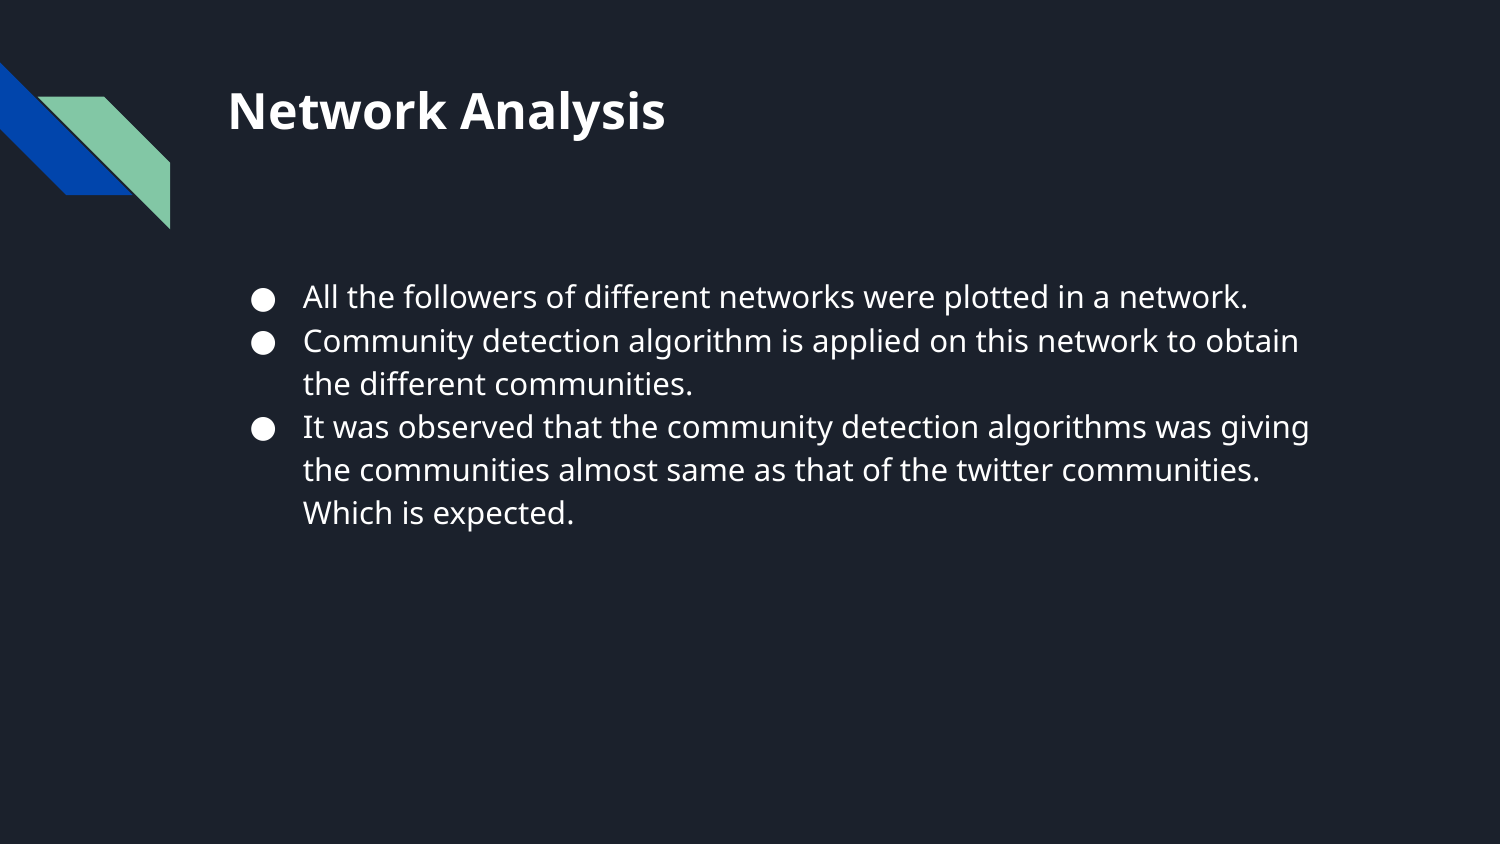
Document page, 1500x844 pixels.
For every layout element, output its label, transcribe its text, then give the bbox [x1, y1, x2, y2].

title Network Analysis [212, 64, 1368, 215]
list All the followers of different networks were plotted in a network. Community detection algorithm is applied on this network to obtain the different communities. It was observed that the community detection algorithms was giving the communities almost same as that of the twitter communities. Which is expected. [212, 257, 1368, 735]
